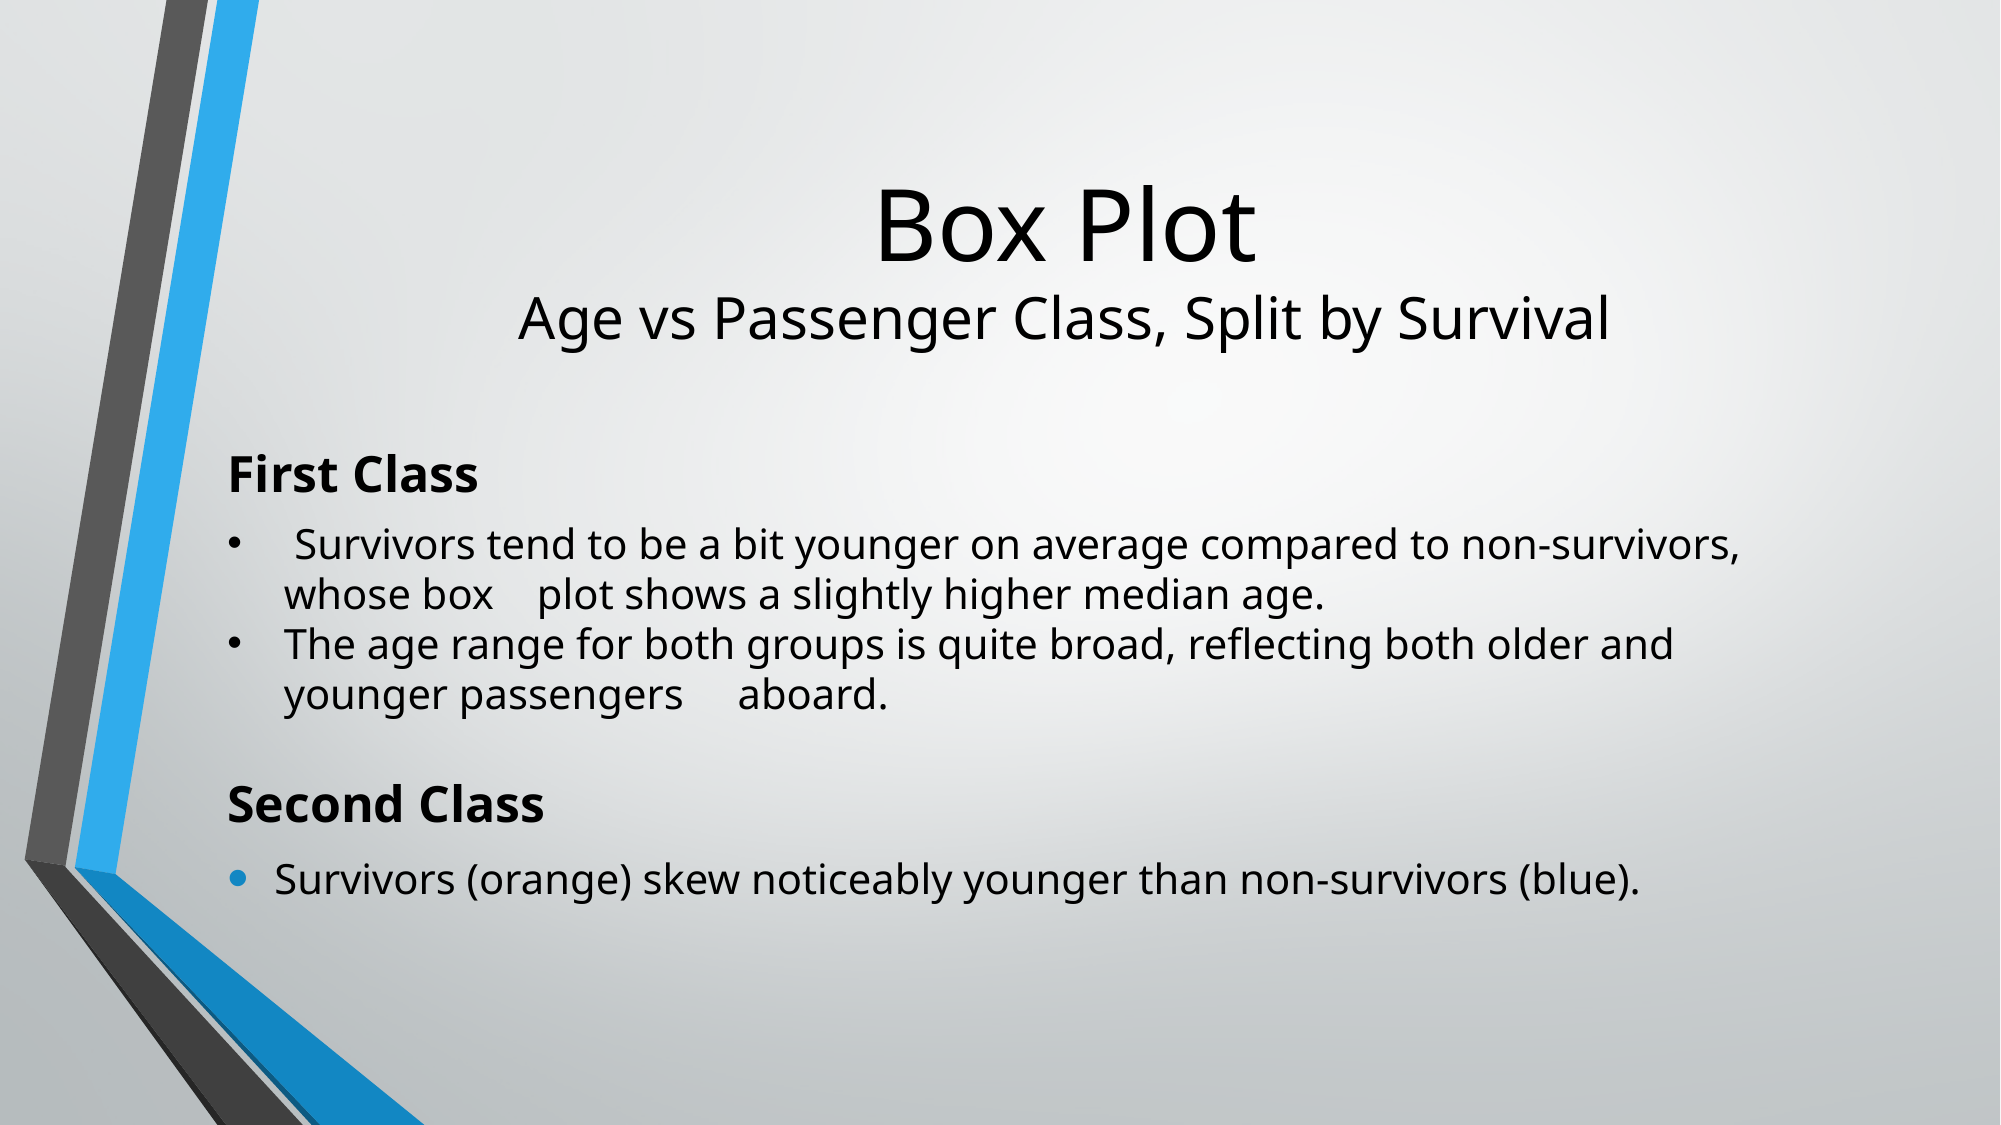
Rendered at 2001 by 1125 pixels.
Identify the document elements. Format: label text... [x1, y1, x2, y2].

title Box Plot Age vs Passenger Class, Split by Survival [243, 112, 1887, 400]
list First Class Second Class Survivors (orange) skew noticeably younger than non-survivors (blue). [212, 434, 1788, 979]
text_box Survivors tend to be a bit younger on average compared to non-survivors, whose box plot shows a slightly higher median age. The age range for both groups is quite broad, reflecting both older and younger passengers aboard. [212, 509, 1770, 775]
